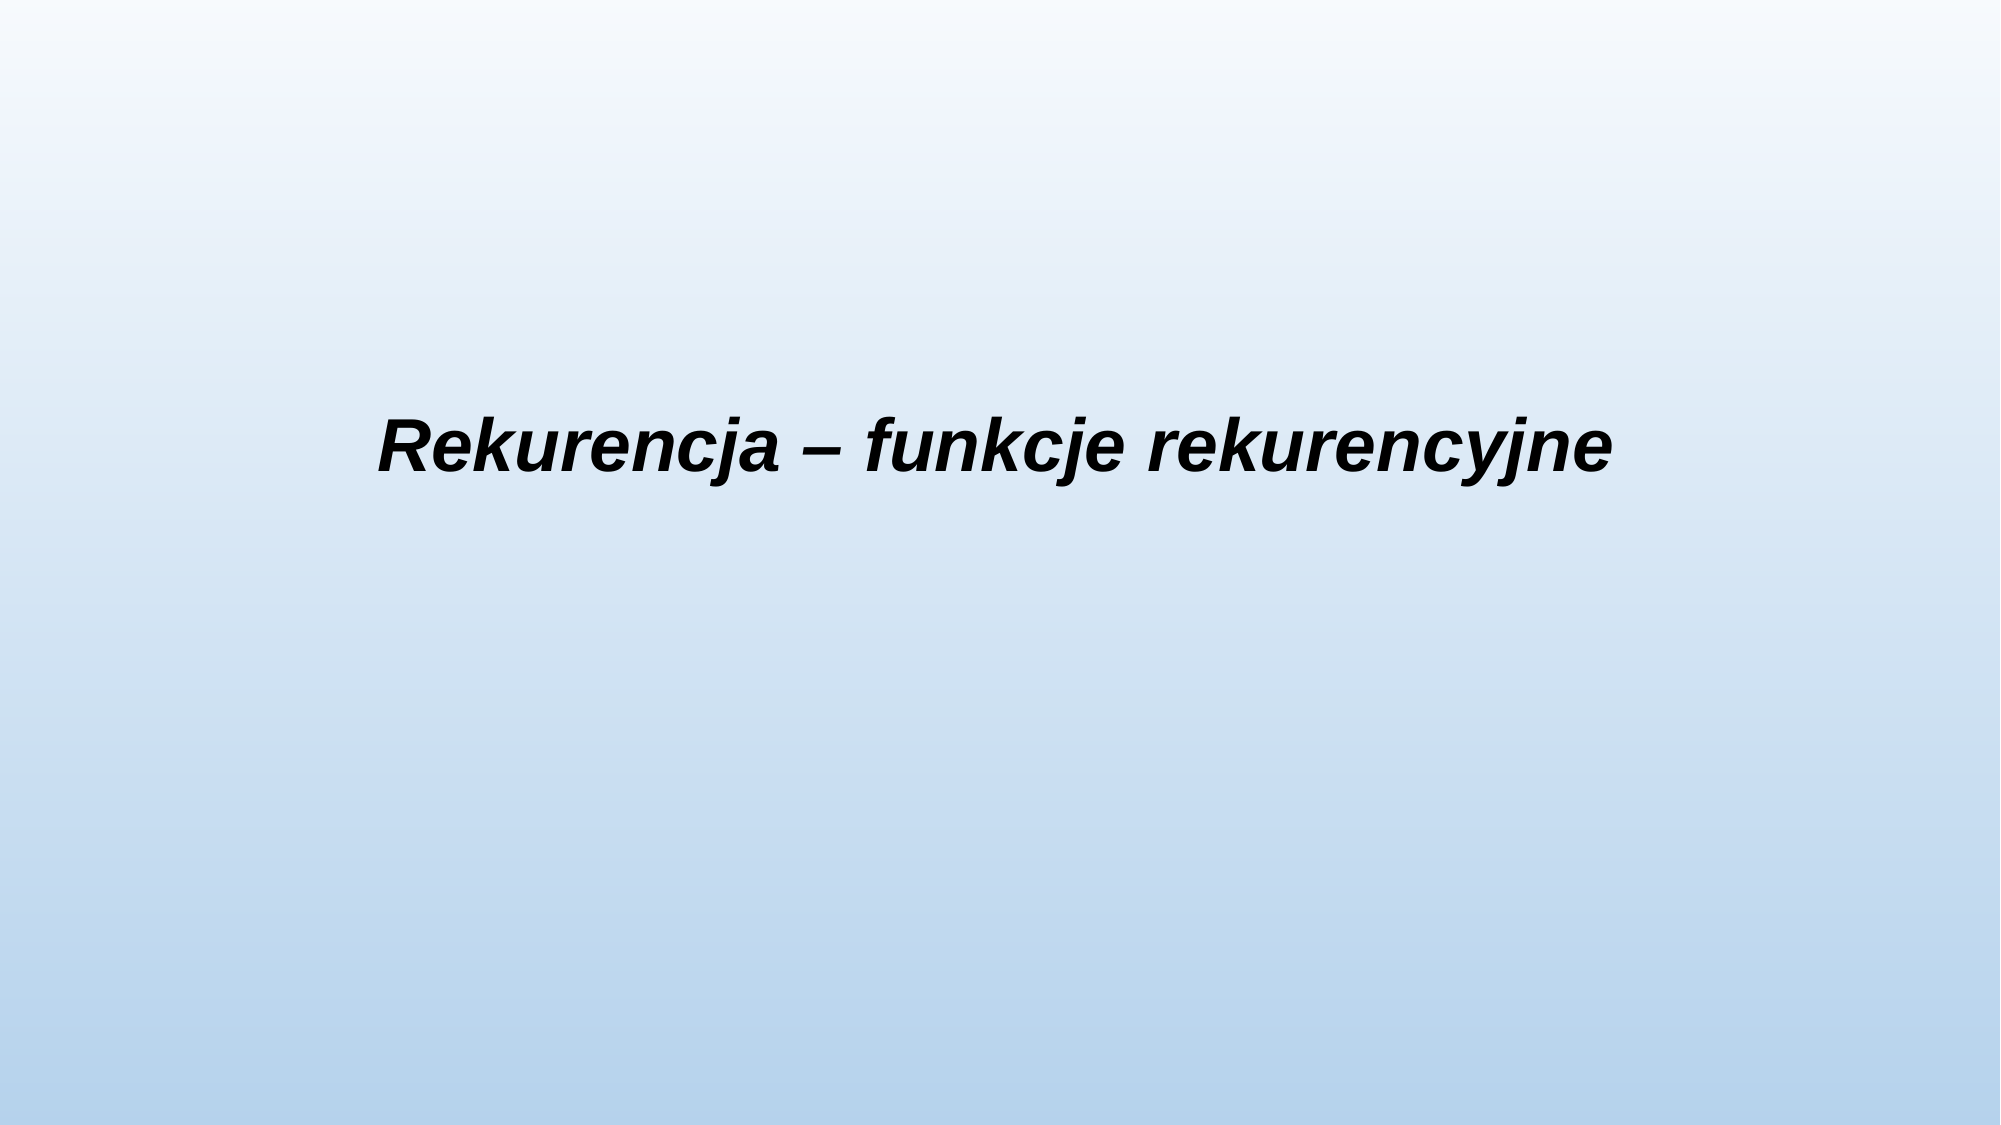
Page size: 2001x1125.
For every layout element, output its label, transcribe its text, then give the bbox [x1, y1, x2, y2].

text_box Rekurencja – funkcje rekurencyjne [166, 389, 1826, 495]
